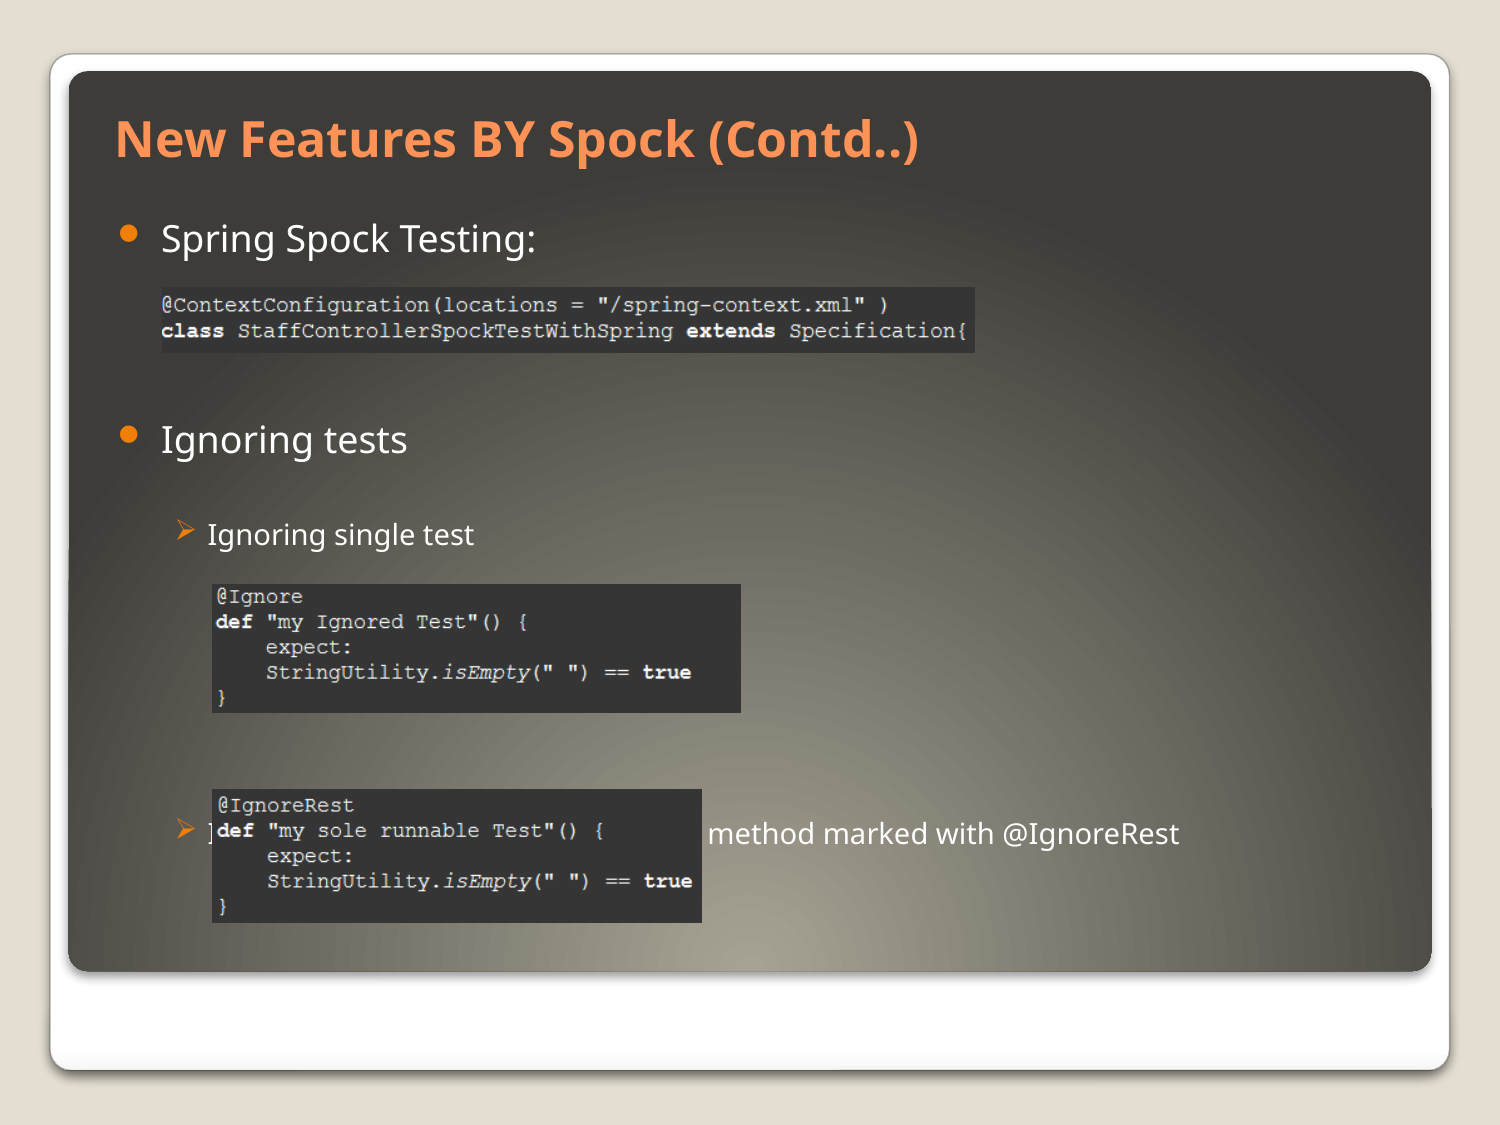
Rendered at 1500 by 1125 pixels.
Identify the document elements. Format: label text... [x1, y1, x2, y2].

picture [212, 789, 702, 923]
list Spring Spock Testing: Ignoring tests Ignoring single test Ignoring all the tests except the test method marked with @IgnoreRest [87, 200, 1430, 887]
title New Features BY Spock (Contd..) [99, 99, 1443, 188]
picture [162, 287, 976, 354]
picture [212, 584, 741, 713]
